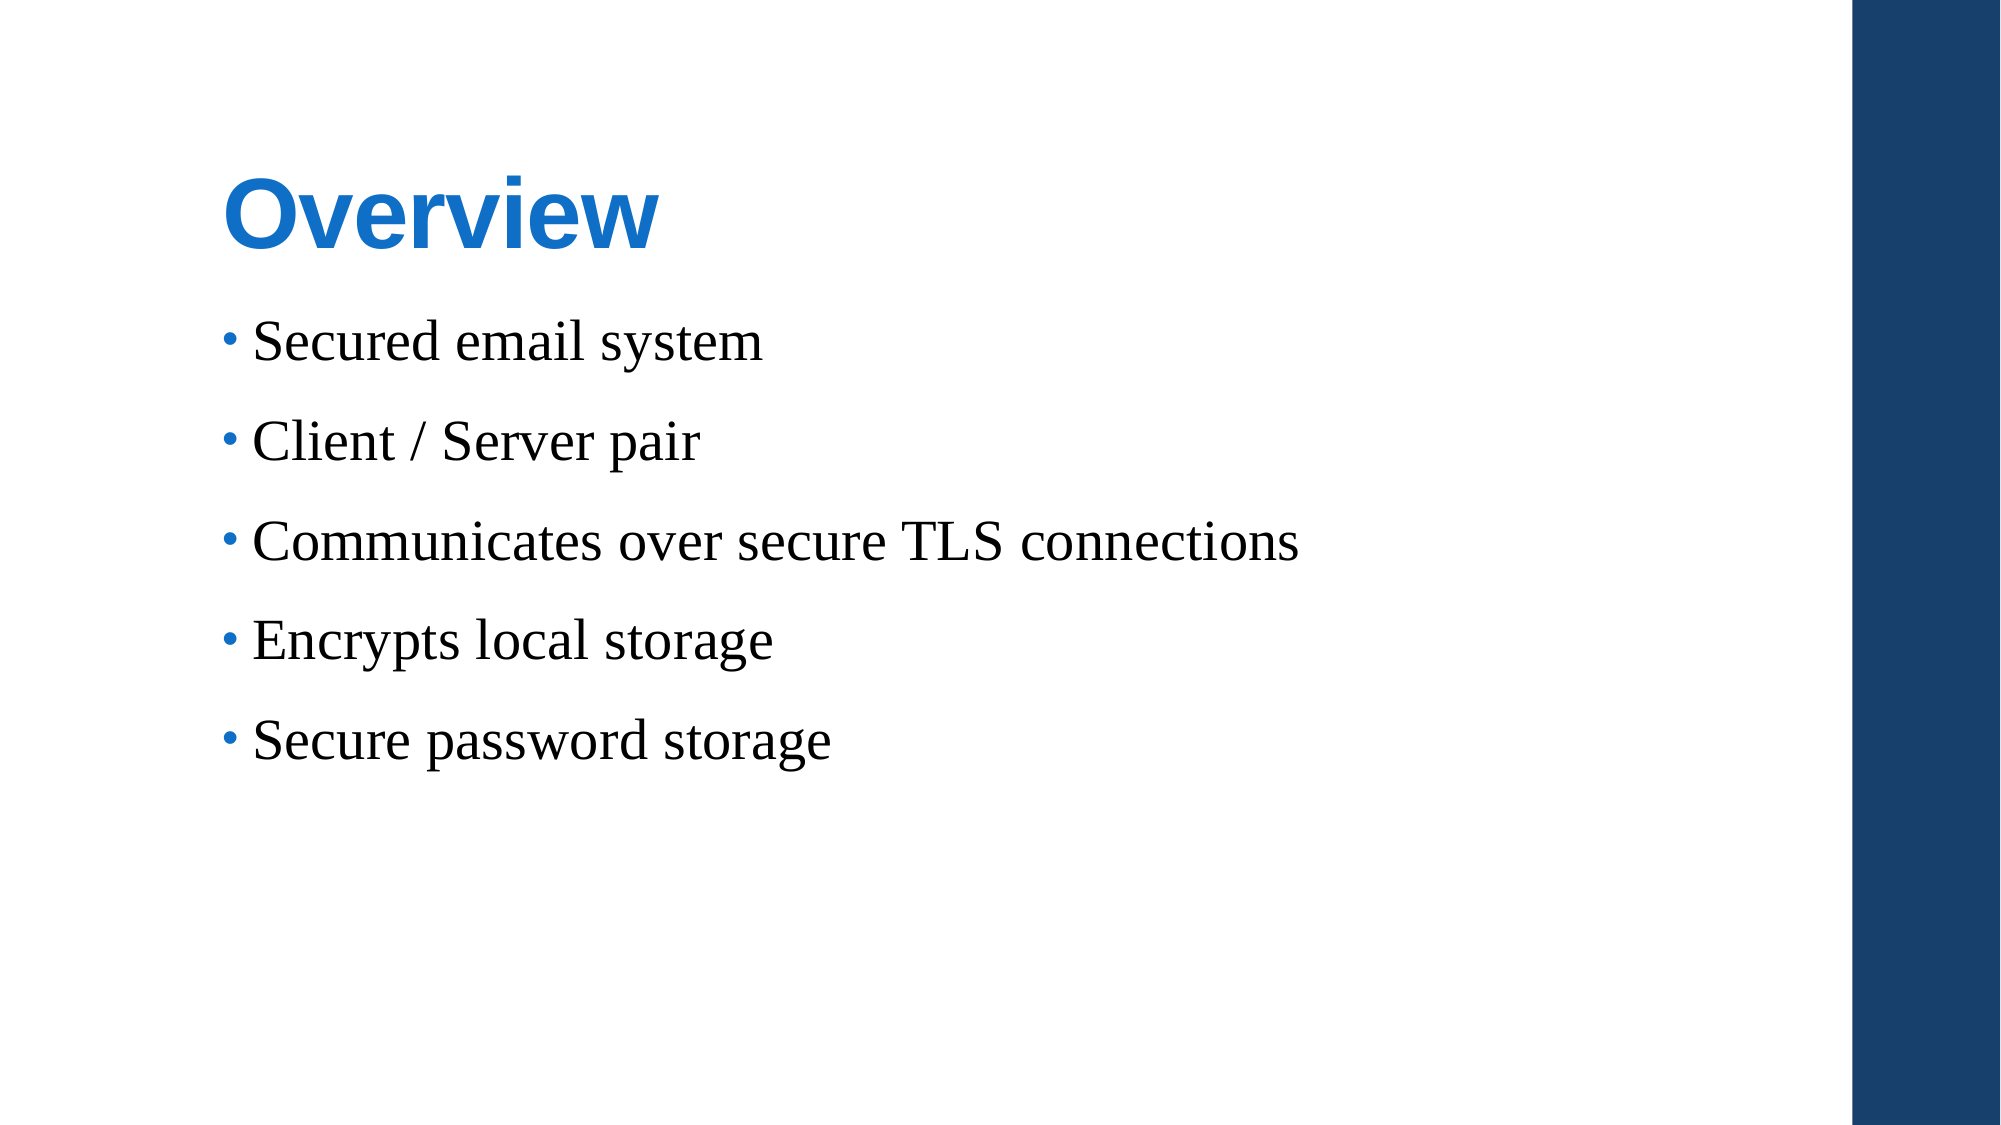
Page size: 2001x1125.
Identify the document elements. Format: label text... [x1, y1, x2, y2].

list Secured email system Client / Server pair Communicates over secure TLS connections Encrypts local storage Secure password storage [206, 299, 1617, 1014]
title Overview [206, 75, 1797, 278]
